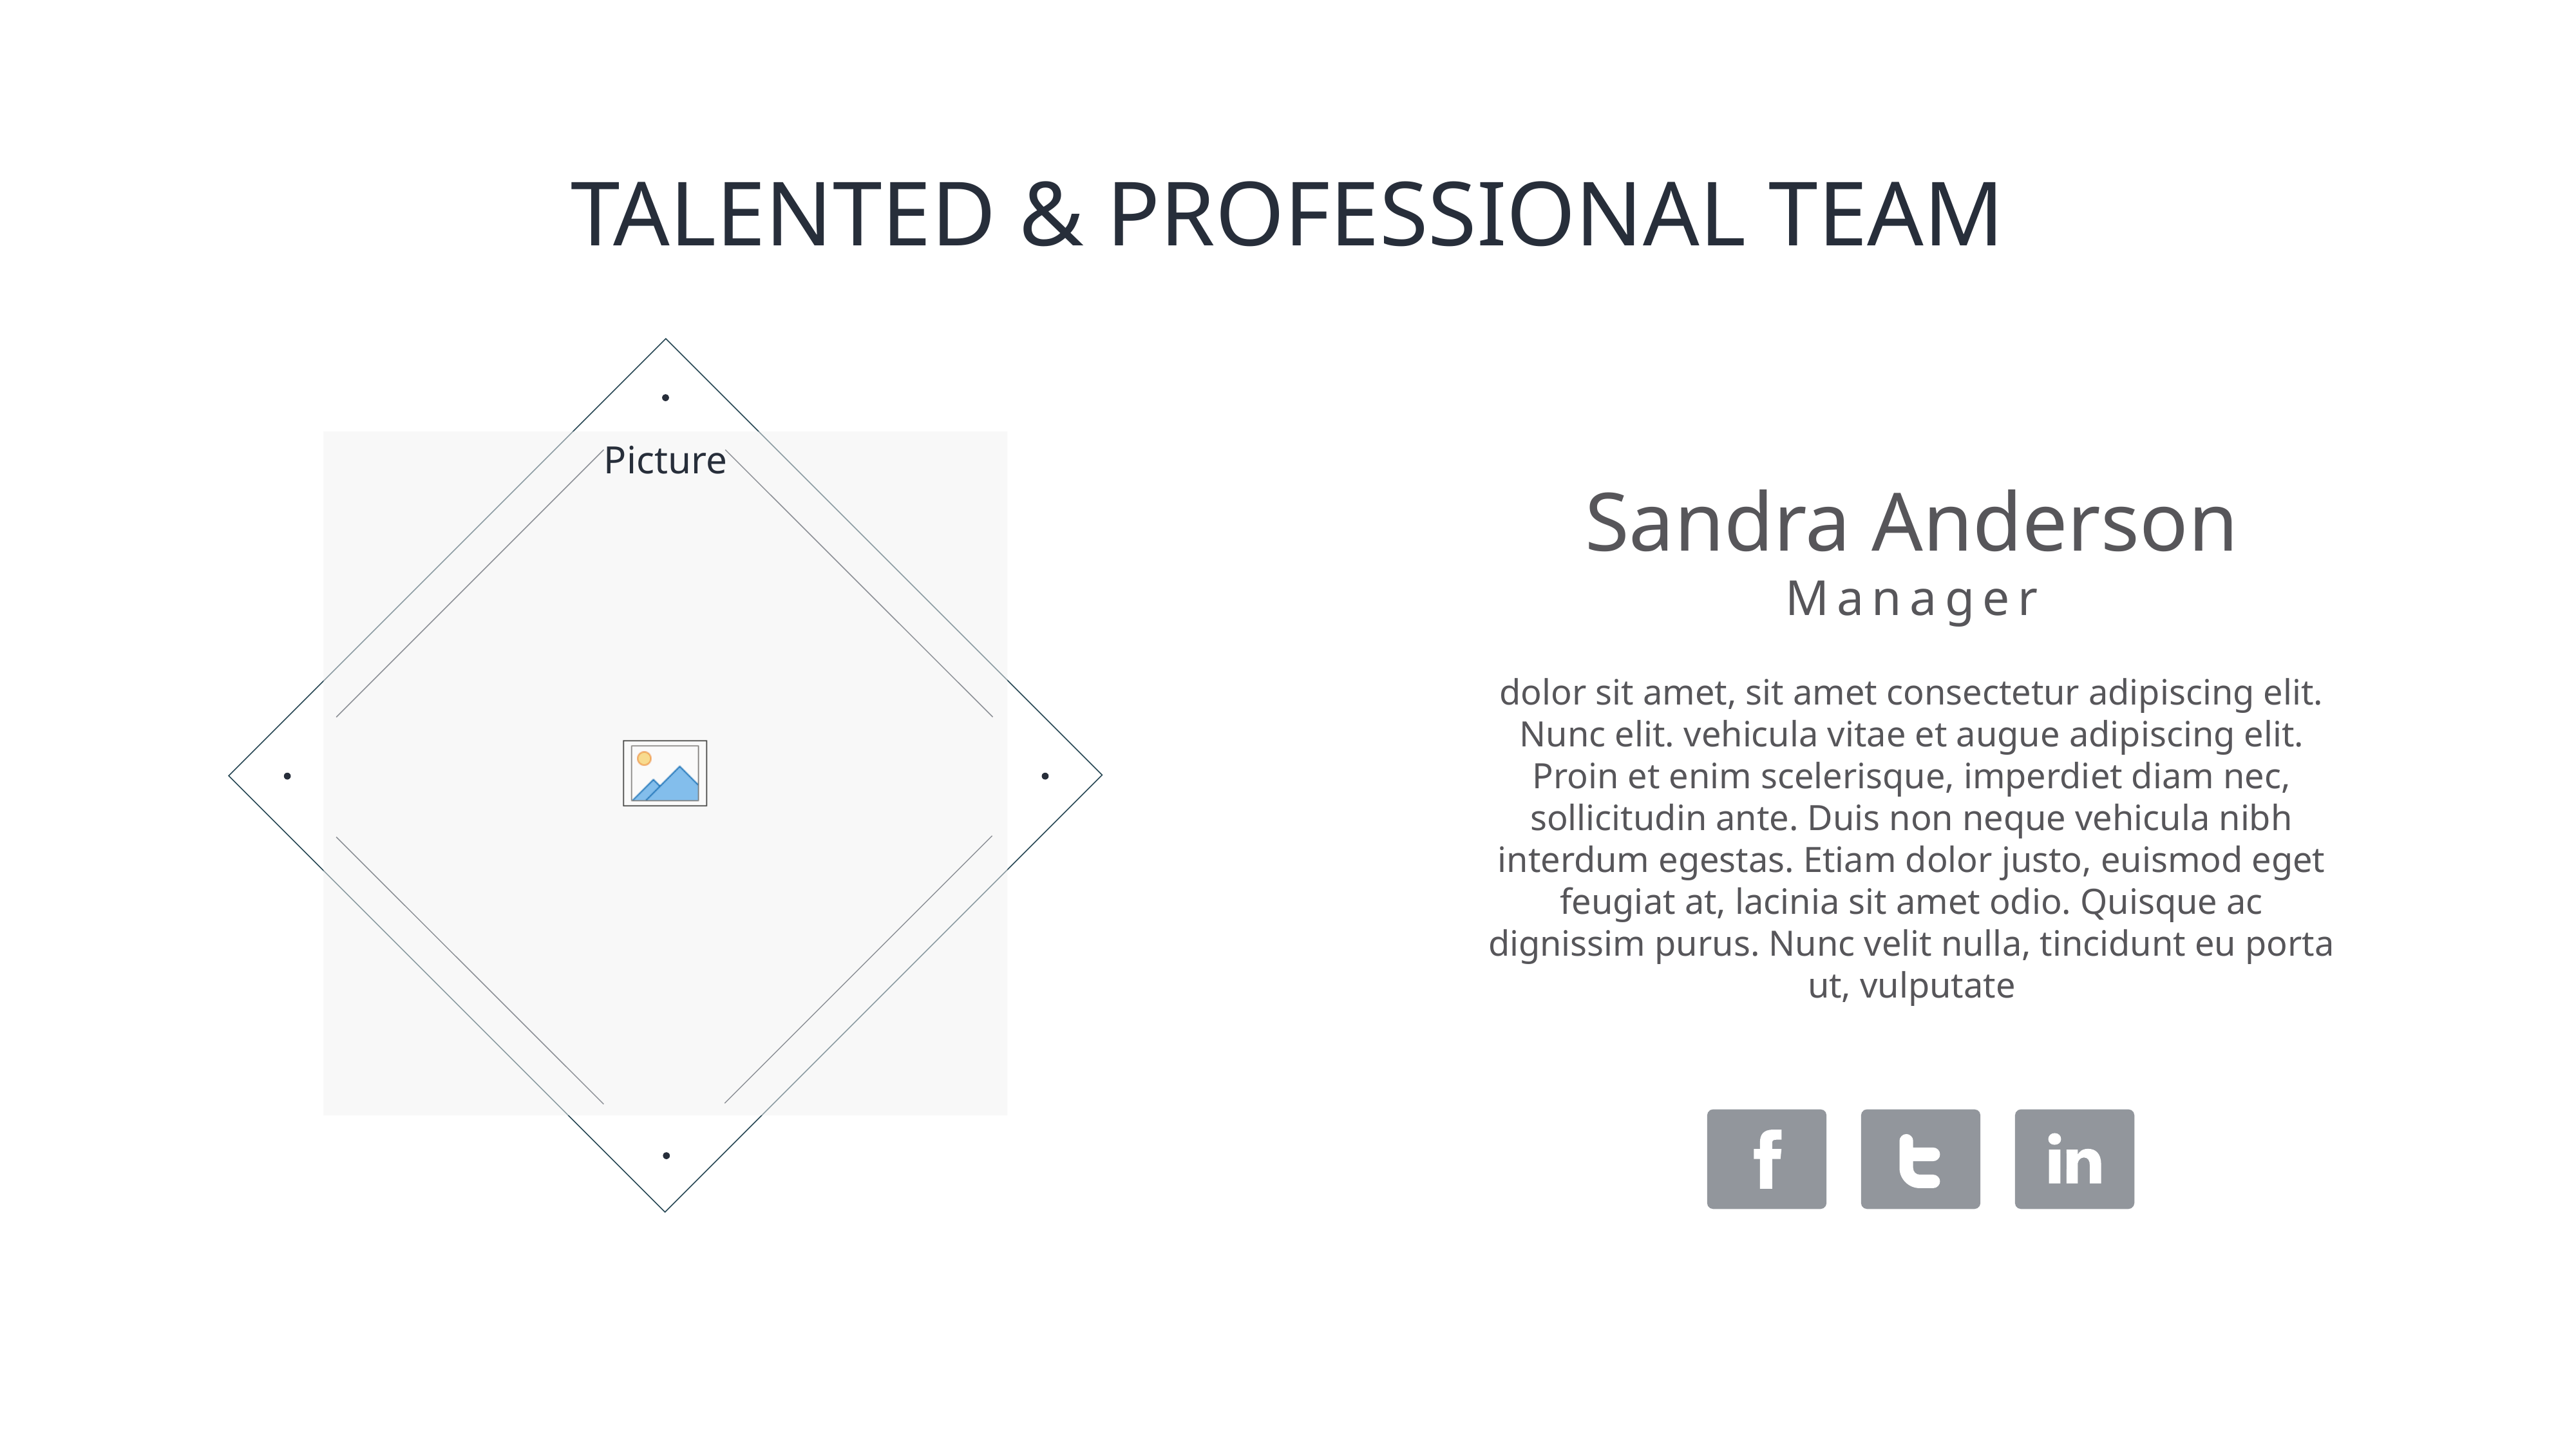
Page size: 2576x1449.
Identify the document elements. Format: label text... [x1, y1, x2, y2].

text_box [1861, 1108, 1981, 1209]
title TALENTED & PROFESSIONAL TEAM [177, 77, 2399, 357]
text_box [1707, 1108, 1827, 1209]
text_box Sandra Anderson Manager dolor sit amet, sit amet consectetur adipiscing elit. Nunc elit. vehicula vitae et augue adipiscing elit. Proin et enim scelerisque, imperdiet diam nec, sollicitudin ante. Duis non neque vehicula nibh interdum egestas. Etiam dolor justo, euismod eget feugiat at, lacinia sit amet odio. Quisque ac dignissim purus. Nunc velit nulla, tincidunt eu porta ut, vulputate [1478, 466, 2345, 1010]
text_box [2066, 1148, 2101, 1184]
picture [323, 431, 1008, 1115]
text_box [283, 394, 1049, 1159]
text_box [1899, 1133, 1940, 1188]
text_box [2049, 1150, 2061, 1184]
text_box [1754, 1130, 1782, 1189]
text_box [2014, 1108, 2135, 1209]
text_box [2048, 1133, 2061, 1145]
